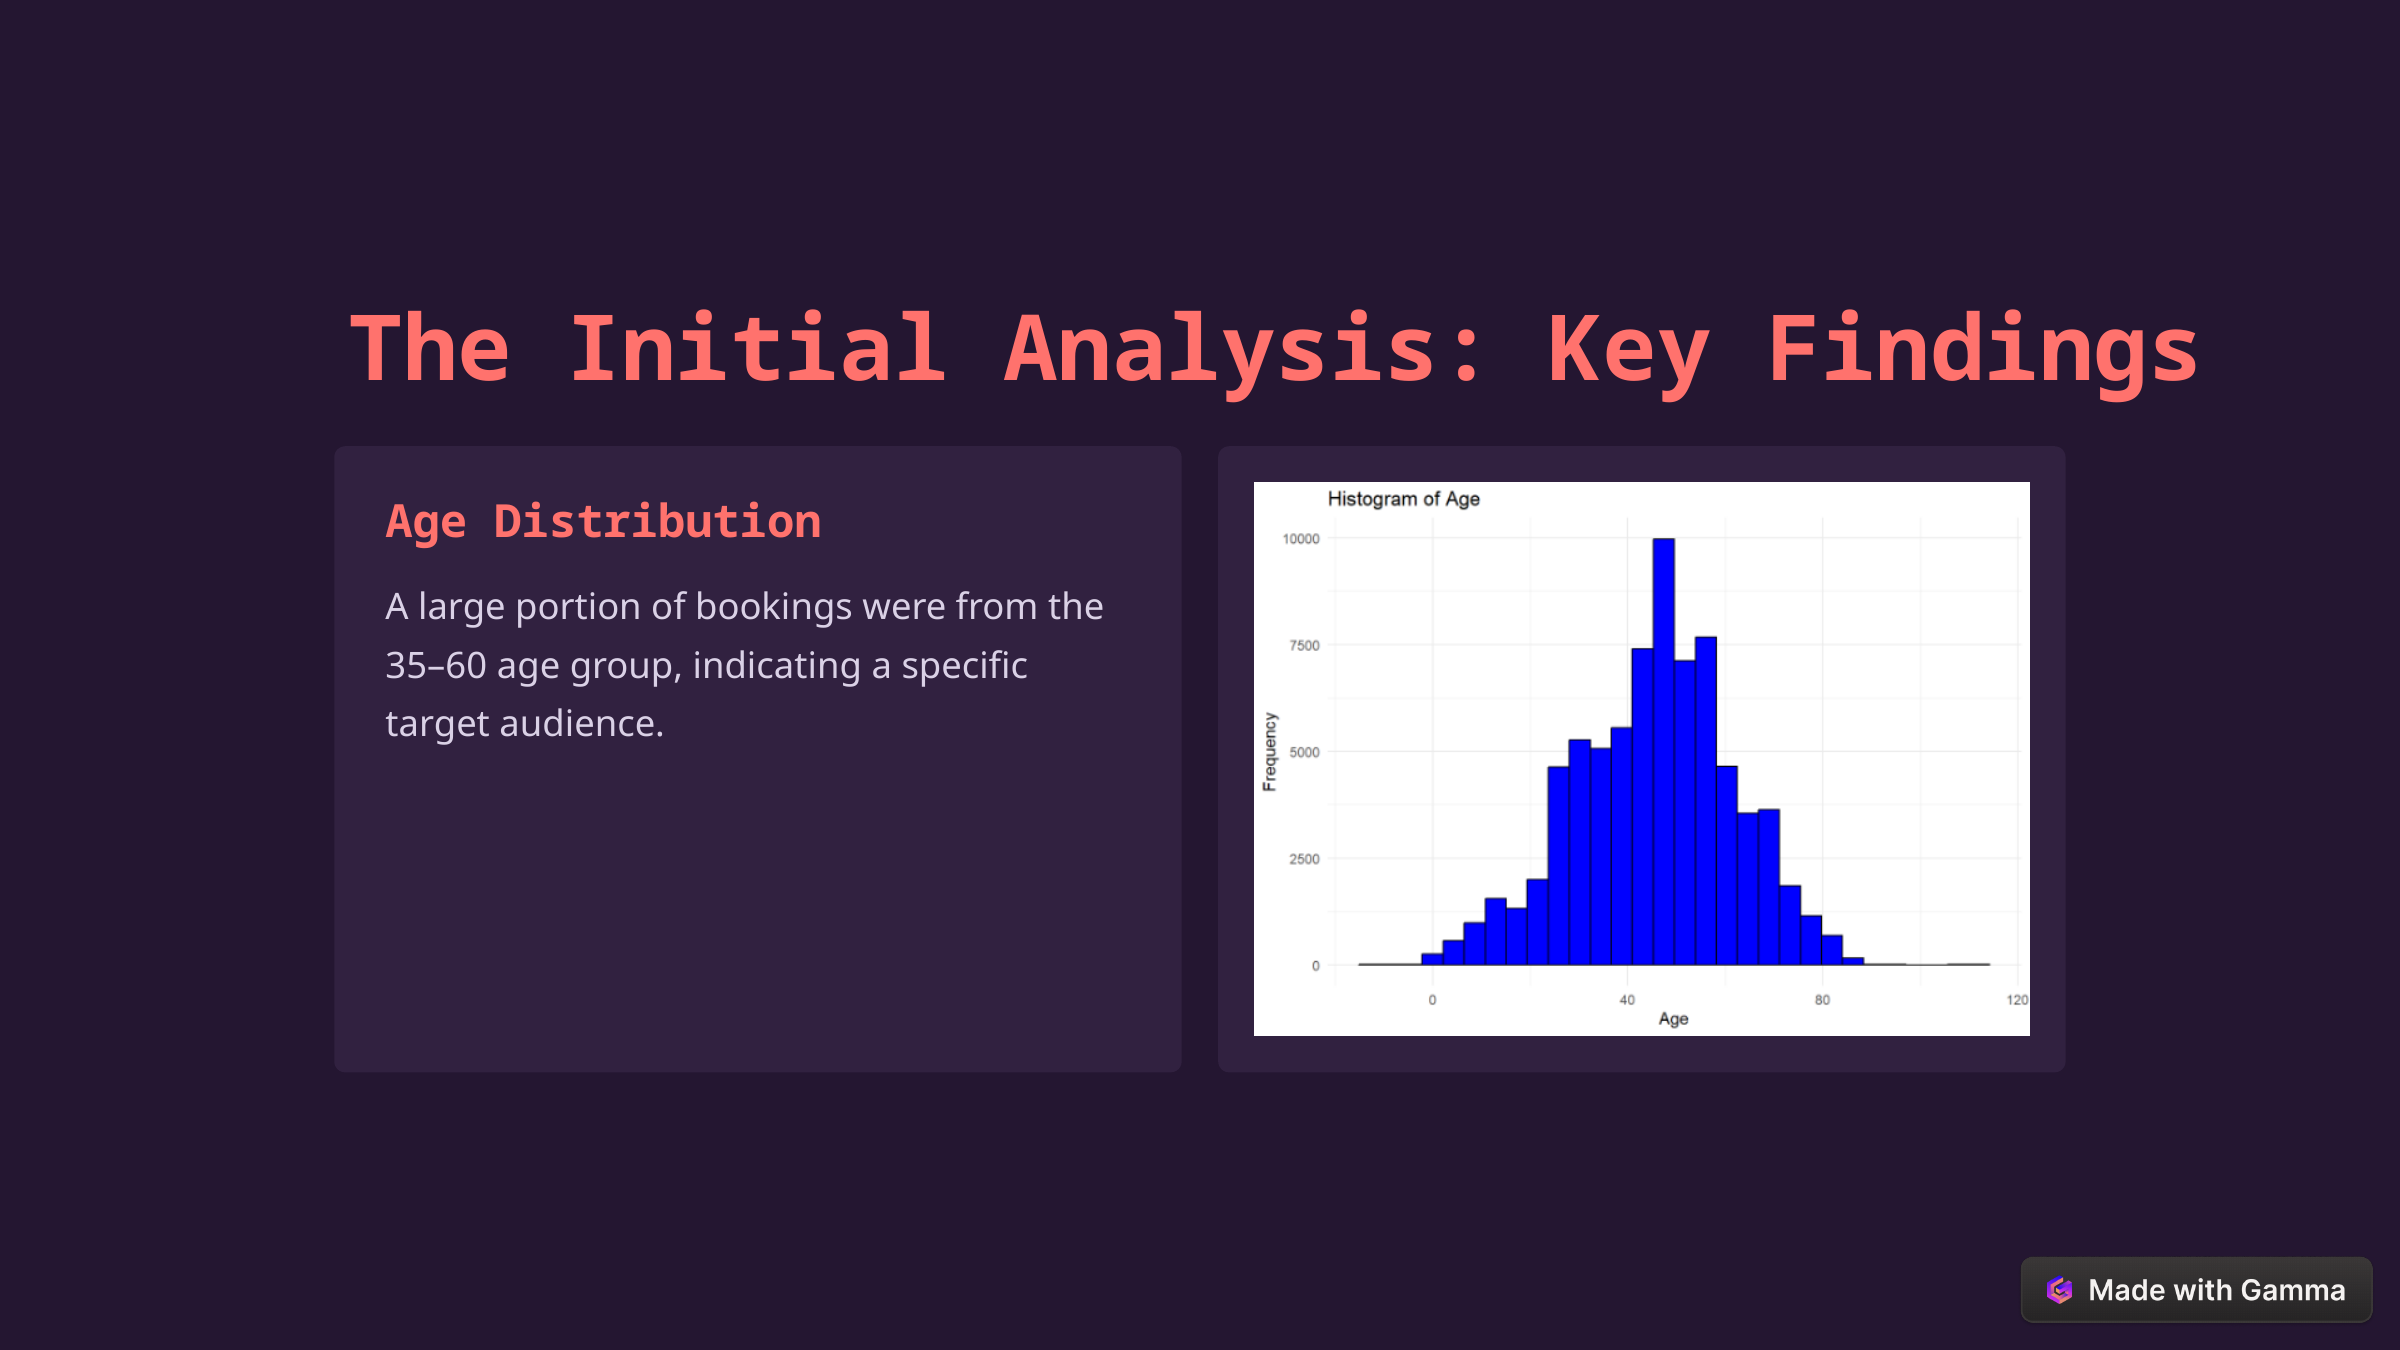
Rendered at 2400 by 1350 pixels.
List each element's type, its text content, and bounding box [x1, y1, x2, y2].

text_box [0, 0, 2400, 1350]
picture [2008, 1244, 2385, 1335]
text_box Age Distribution [370, 482, 736, 540]
picture [1254, 482, 2030, 1036]
text_box [334, 446, 1182, 1073]
text_box [1218, 446, 2066, 1073]
text_box The Initial Analysis: Key Findings [334, 277, 1907, 392]
text_box A large portion of bookings were from the 35–60 age group, indicating a specific target audience. [370, 561, 1146, 737]
